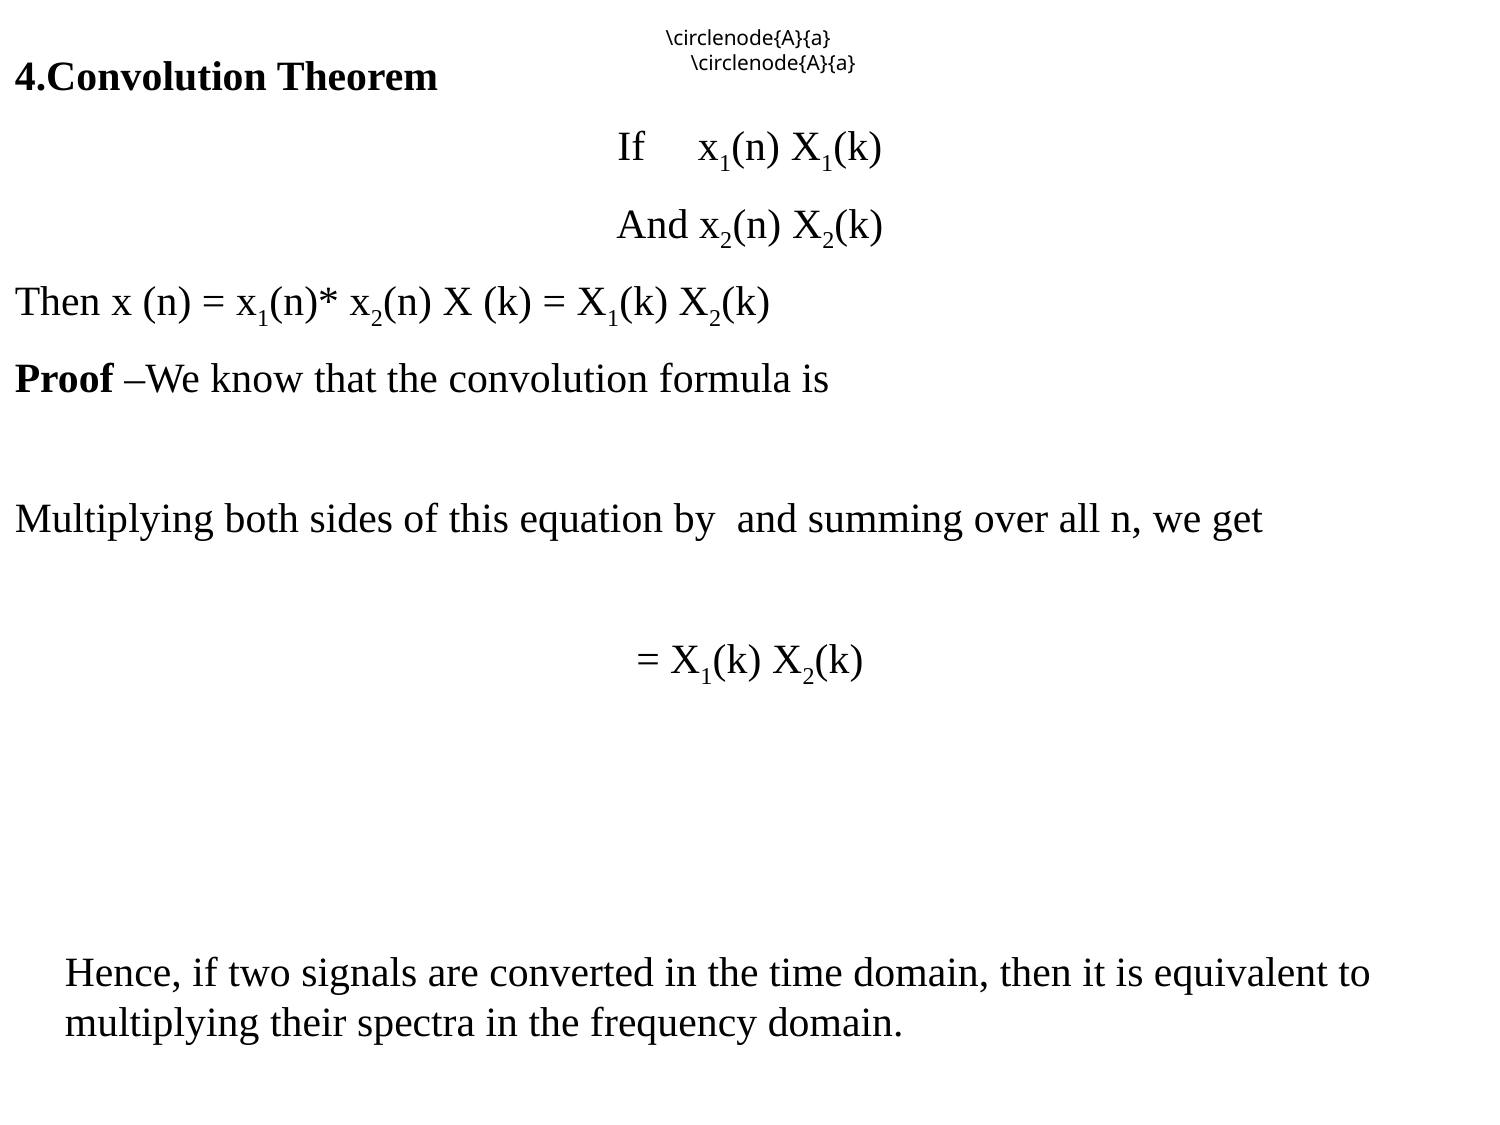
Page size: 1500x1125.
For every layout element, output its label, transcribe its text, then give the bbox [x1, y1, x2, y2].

text_box \circlenode{A}{a} [650, 17, 850, 58]
text_box Hence, if two signals are converted in the time domain, then it is equivalent to multiplying their spectra in the frequency domain. [50, 937, 1500, 1103]
text_box \circlenode{A}{a} [675, 42, 875, 83]
